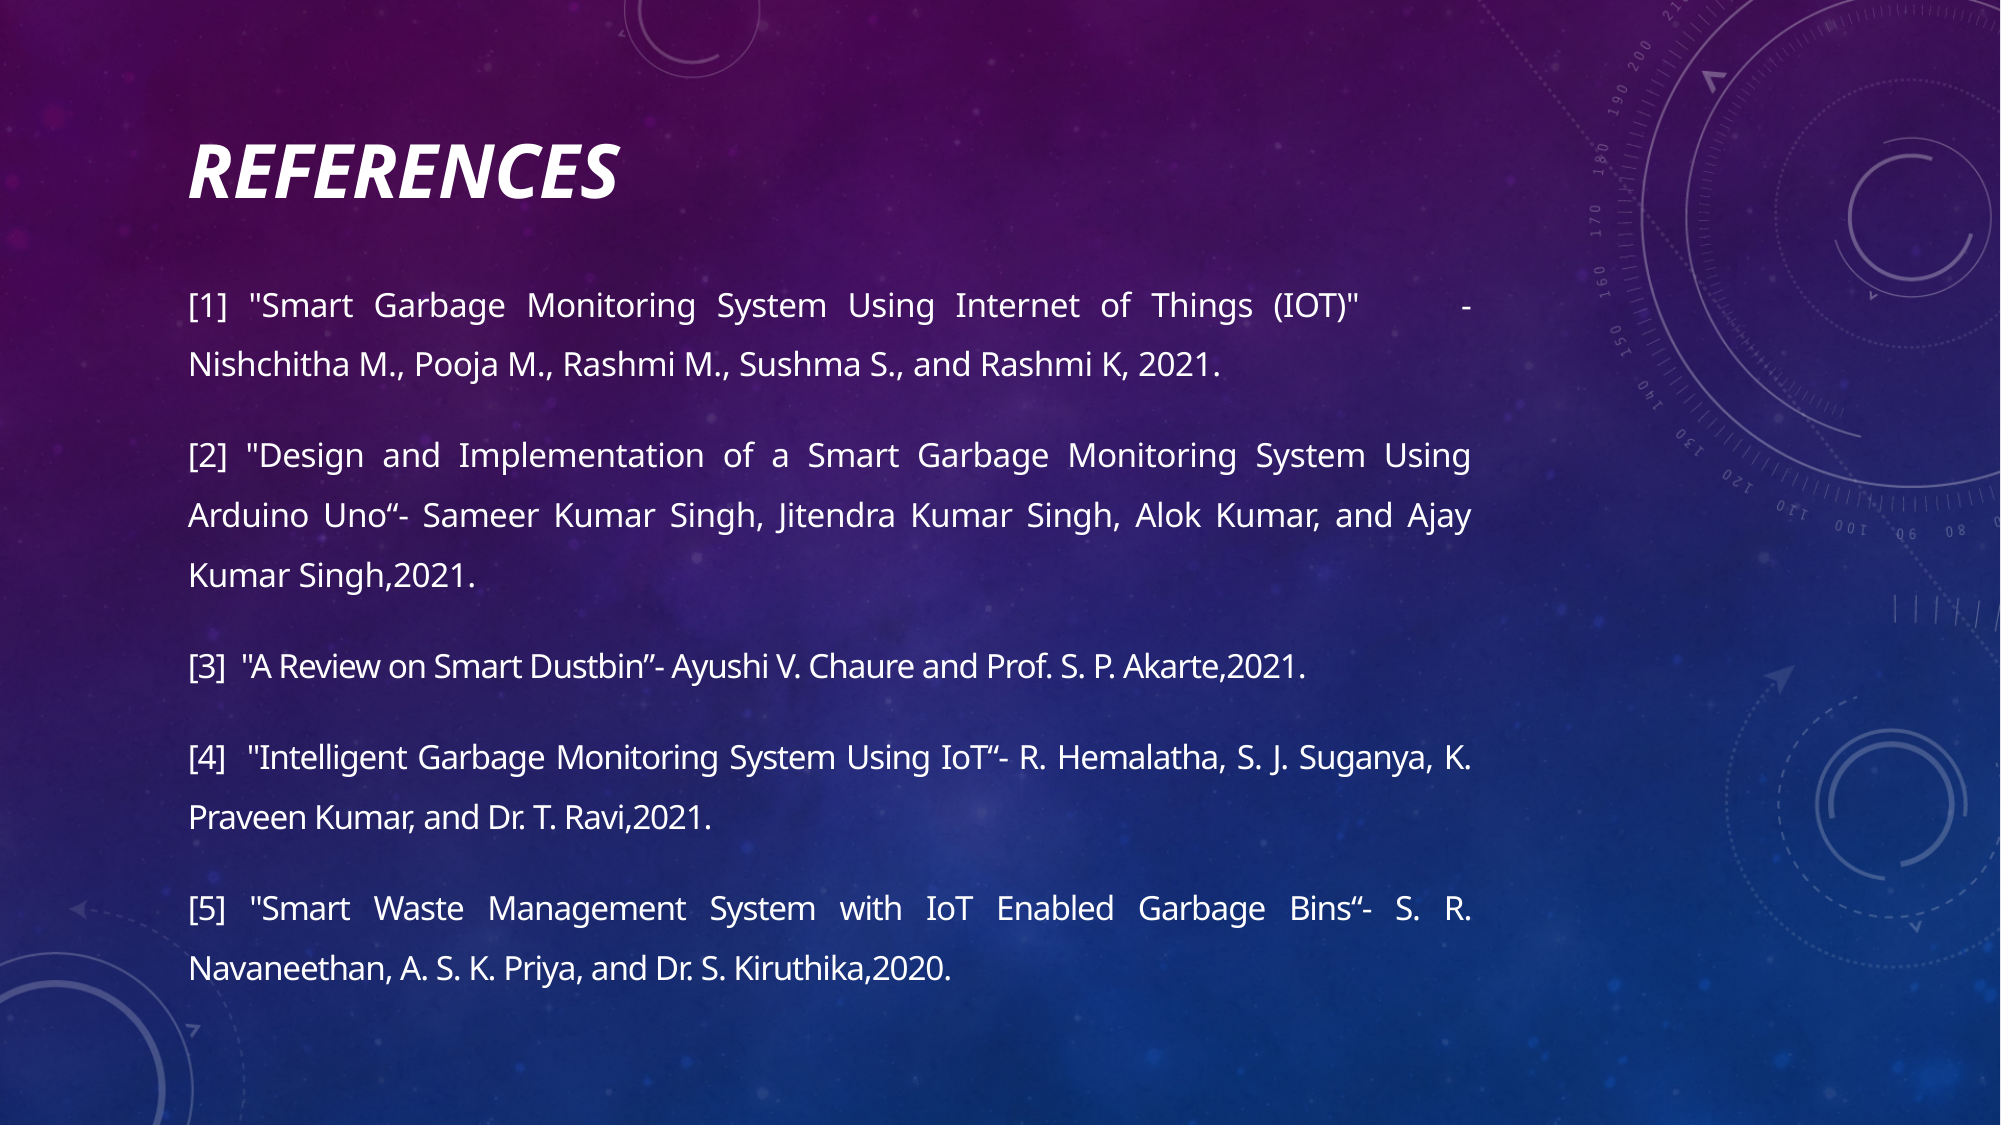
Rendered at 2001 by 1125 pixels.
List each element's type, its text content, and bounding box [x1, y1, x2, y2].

title REFERENCES [185, 72, 706, 253]
list [1] "Smart Garbage Monitoring System Using Internet of Things (IOT)" - Nishchitha M., Pooja M., Rashmi M., Sushma S., and Rashmi K, 2021. [2] "Design and Implementation of a Smart Garbage Monitoring System Using Arduino Uno“- Sameer Kumar Singh, Jitendra Kumar Singh, Alok Kumar, and Ajay Kumar Singh,2021. [3] "A Review on Smart Dustbin”- Ayushi V. Chaure and Prof. S. P. Akarte,2021. [4] "Intelligent Garbage Monitoring System Using IoT“- R. Hemalatha, S. J. Suganya, K. Praveen Kumar, and Dr. T. Ravi,2021. [5] "Smart Waste Management System with IoT Enabled Garbage Bins“- S. R. Navaneethan, A. S. K. Priya, and Dr. S. Kiruthika,2020. [185, 253, 1475, 1053]
picture [0, 0, 2001, 1125]
